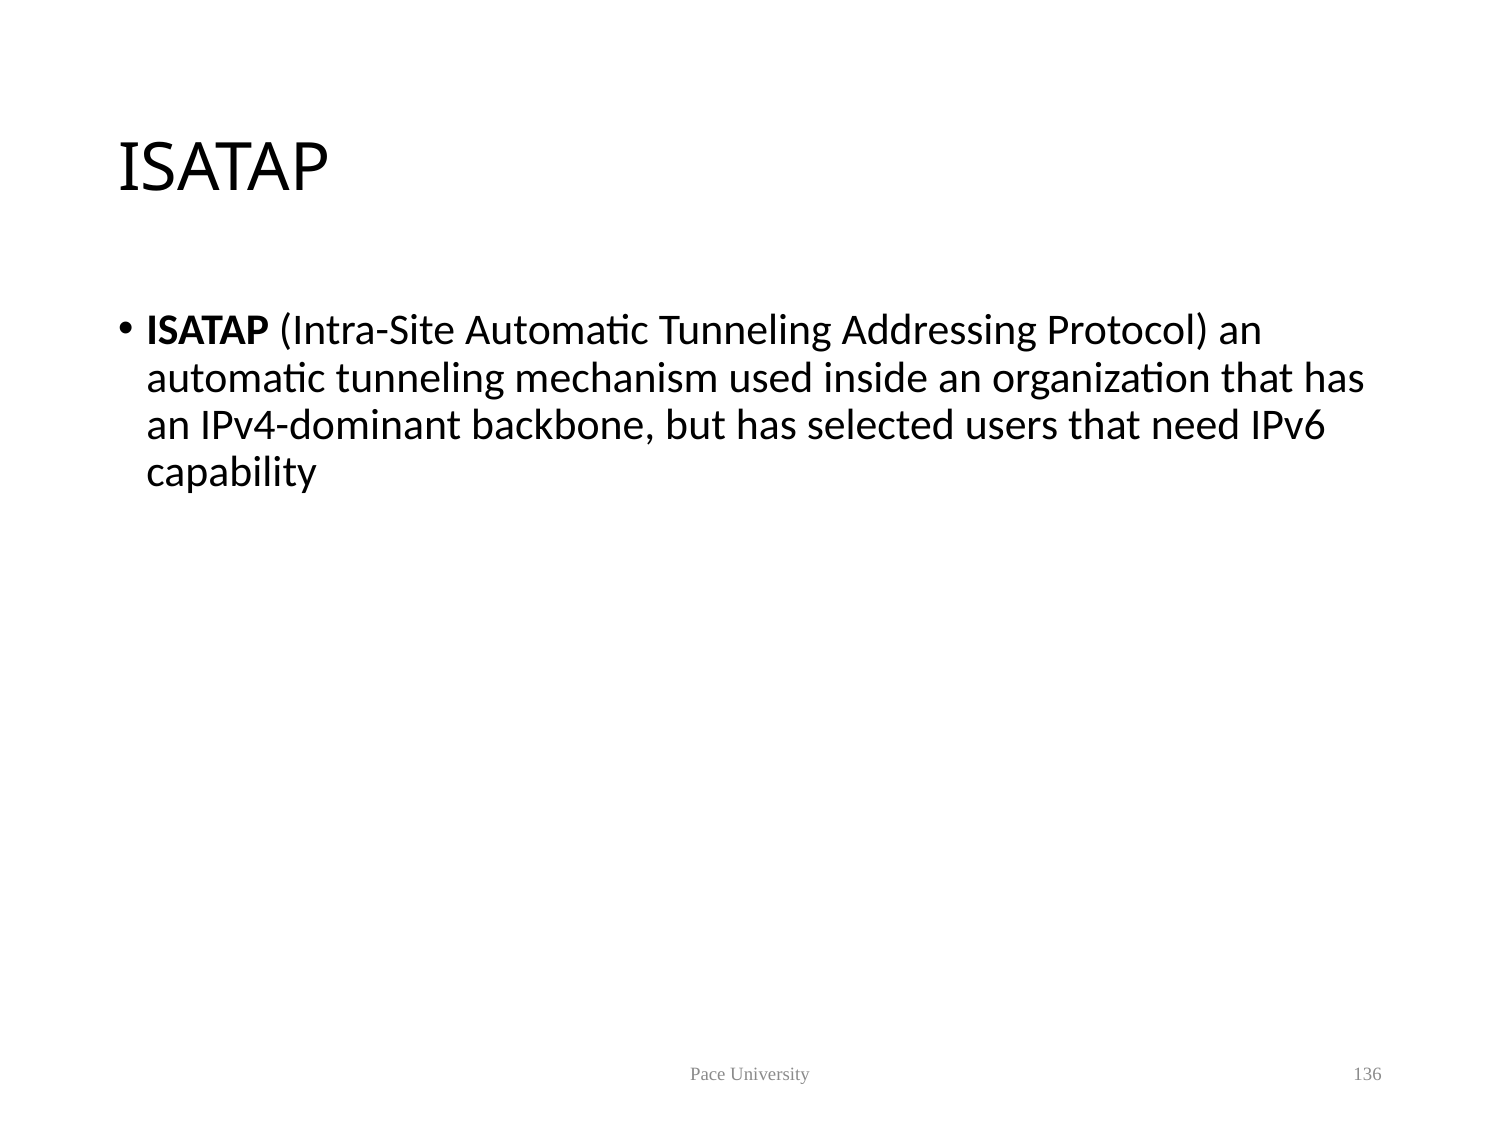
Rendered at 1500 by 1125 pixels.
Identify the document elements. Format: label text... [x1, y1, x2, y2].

list ISATAP (Intra-Site Automatic Tunneling Addressing Protocol) an automatic tunneling mechanism used inside an organization that has an IPv4-dominant backbone, but has selected users that need IPv6 capability [103, 299, 1397, 1014]
footer Pace University [496, 1042, 1004, 1103]
title ISATAP [103, 59, 1397, 278]
slide_number 136 [1059, 1042, 1397, 1103]
